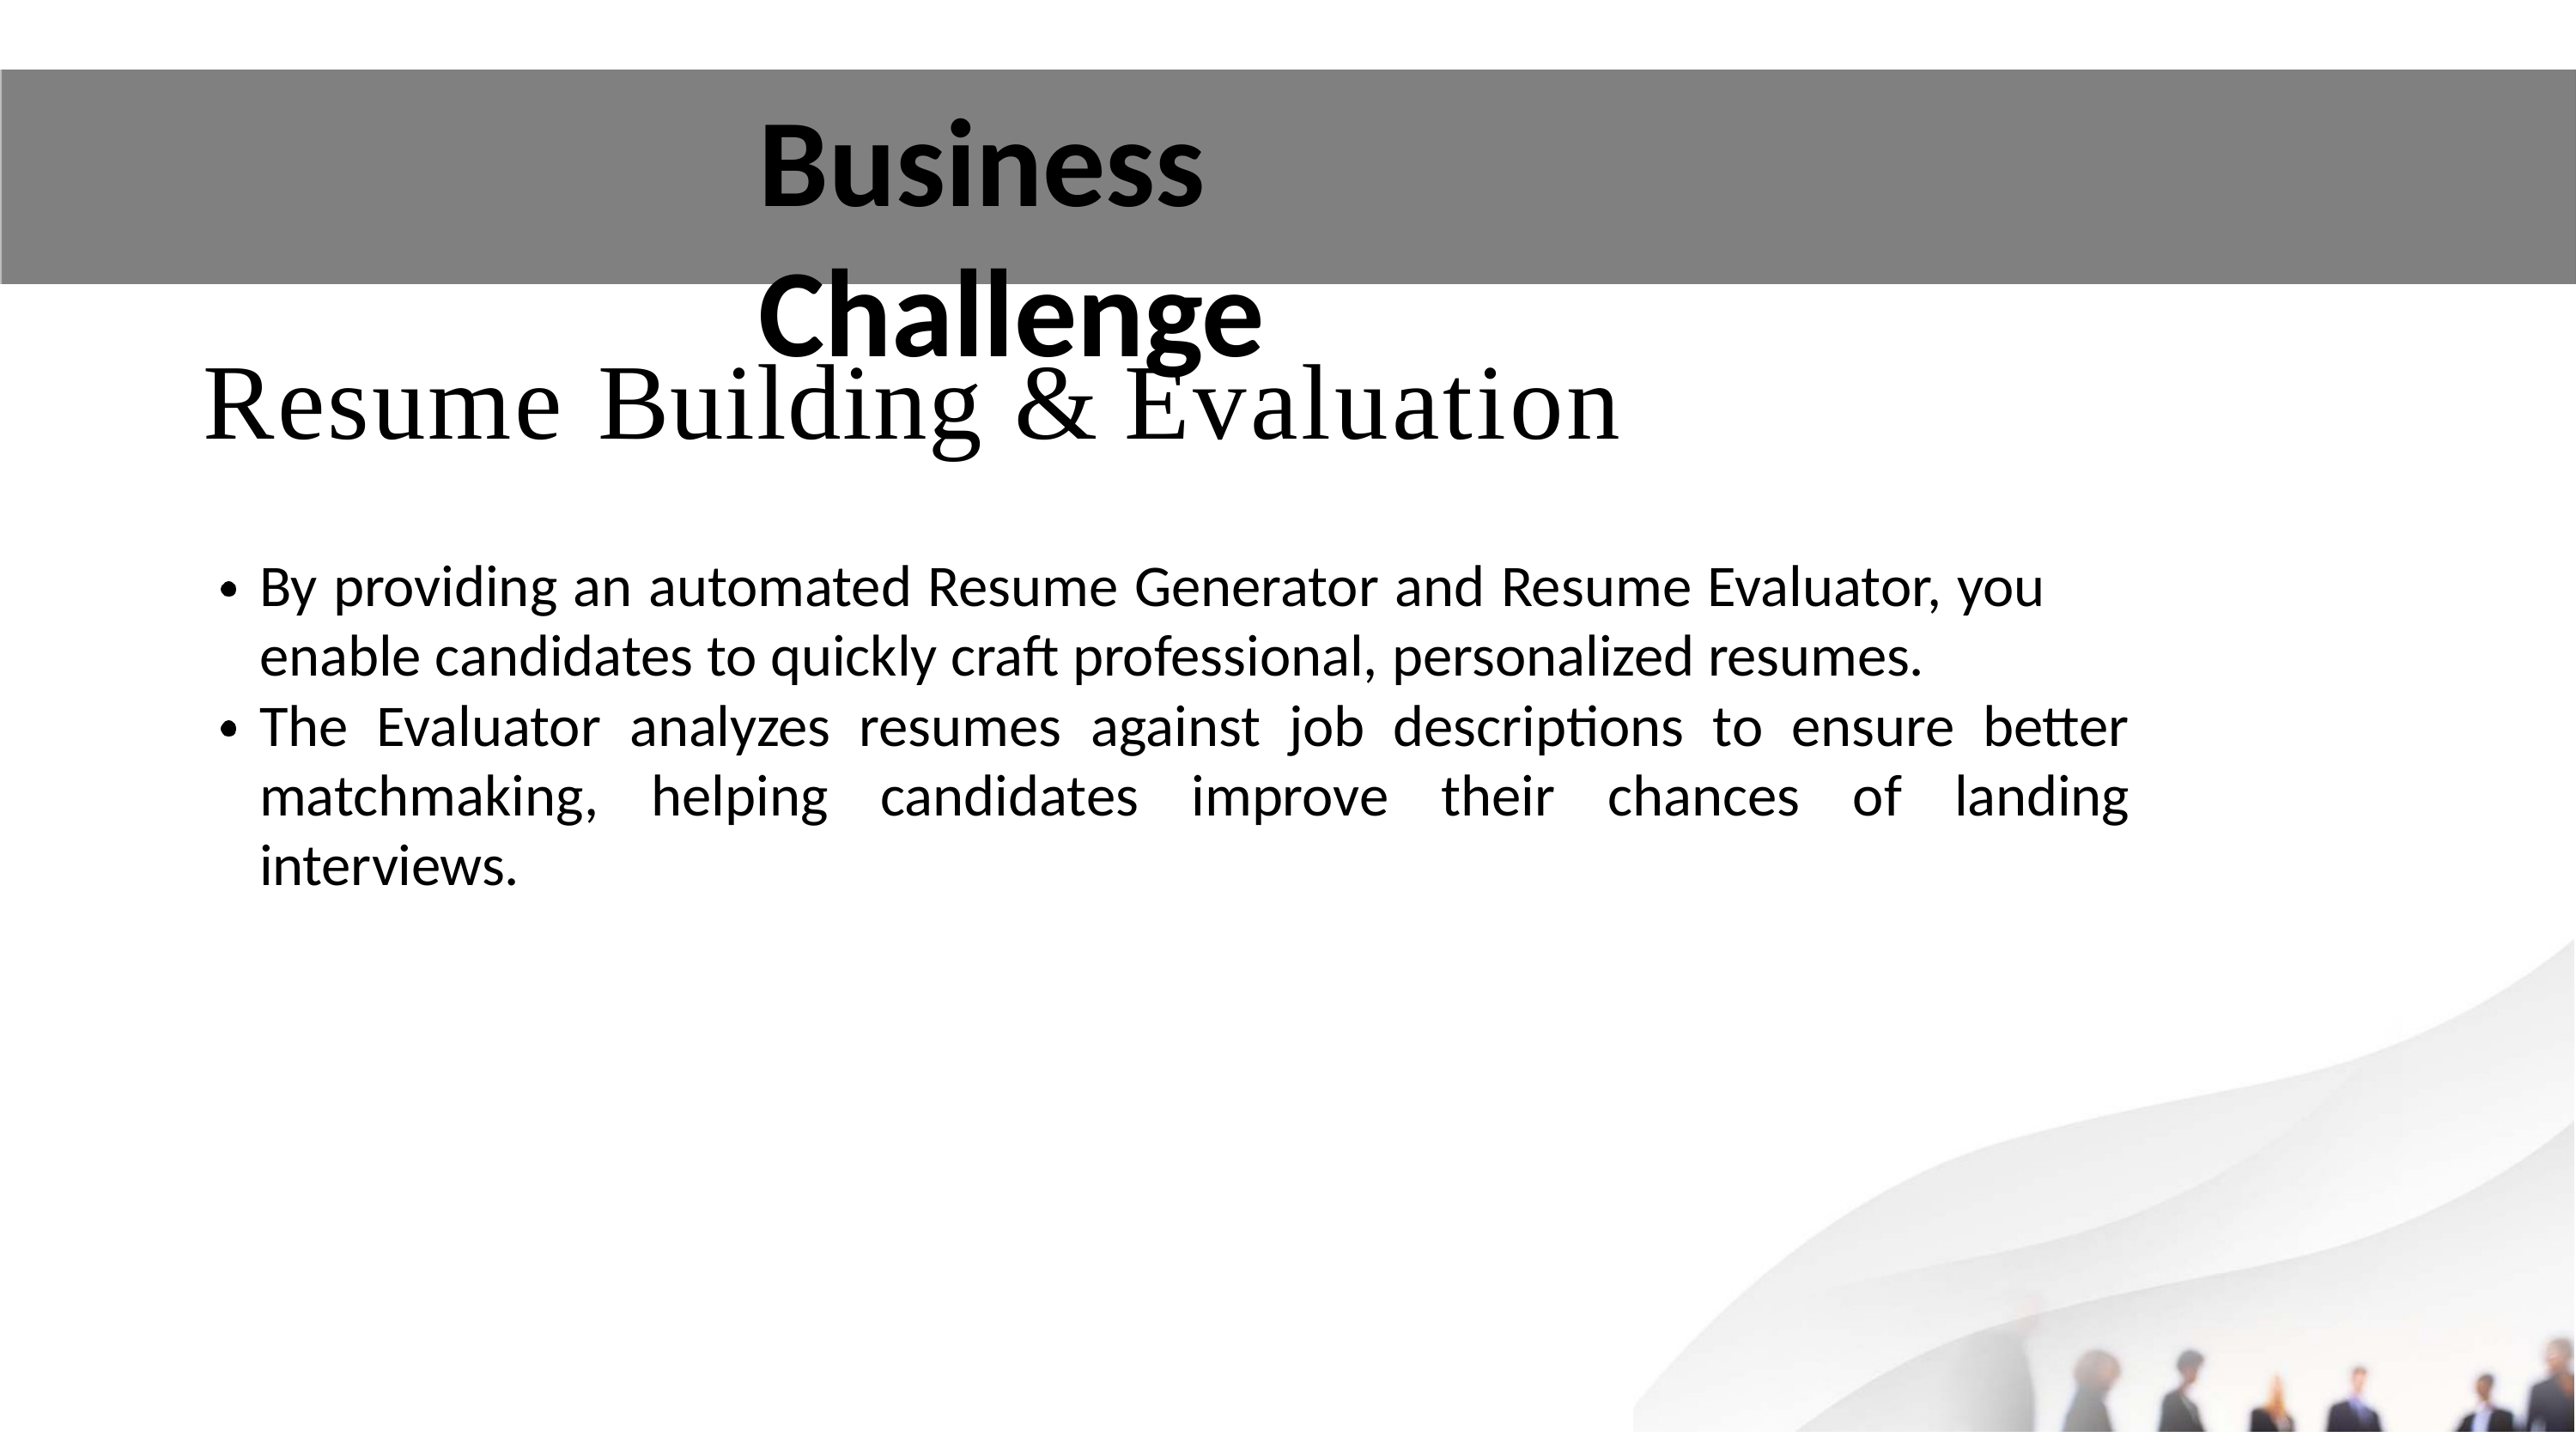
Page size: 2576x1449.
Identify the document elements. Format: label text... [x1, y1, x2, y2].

text_box By providing an automated Resume Generator and Resume Evaluator, you enable candidates to quickly craft professional, personalized resumes. The Evaluator analyzes resumes against job descriptions to ensure better matchmaking, helping candidates improve their chances of landing interviews. [257, 543, 2129, 898]
text_box Resume Building & Evaluation [201, 330, 1629, 461]
picture [220, 581, 236, 597]
picture [220, 720, 236, 737]
title Business Challenge [756, 79, 1738, 382]
picture [0, 70, 2576, 284]
picture [1633, 937, 2574, 1432]
